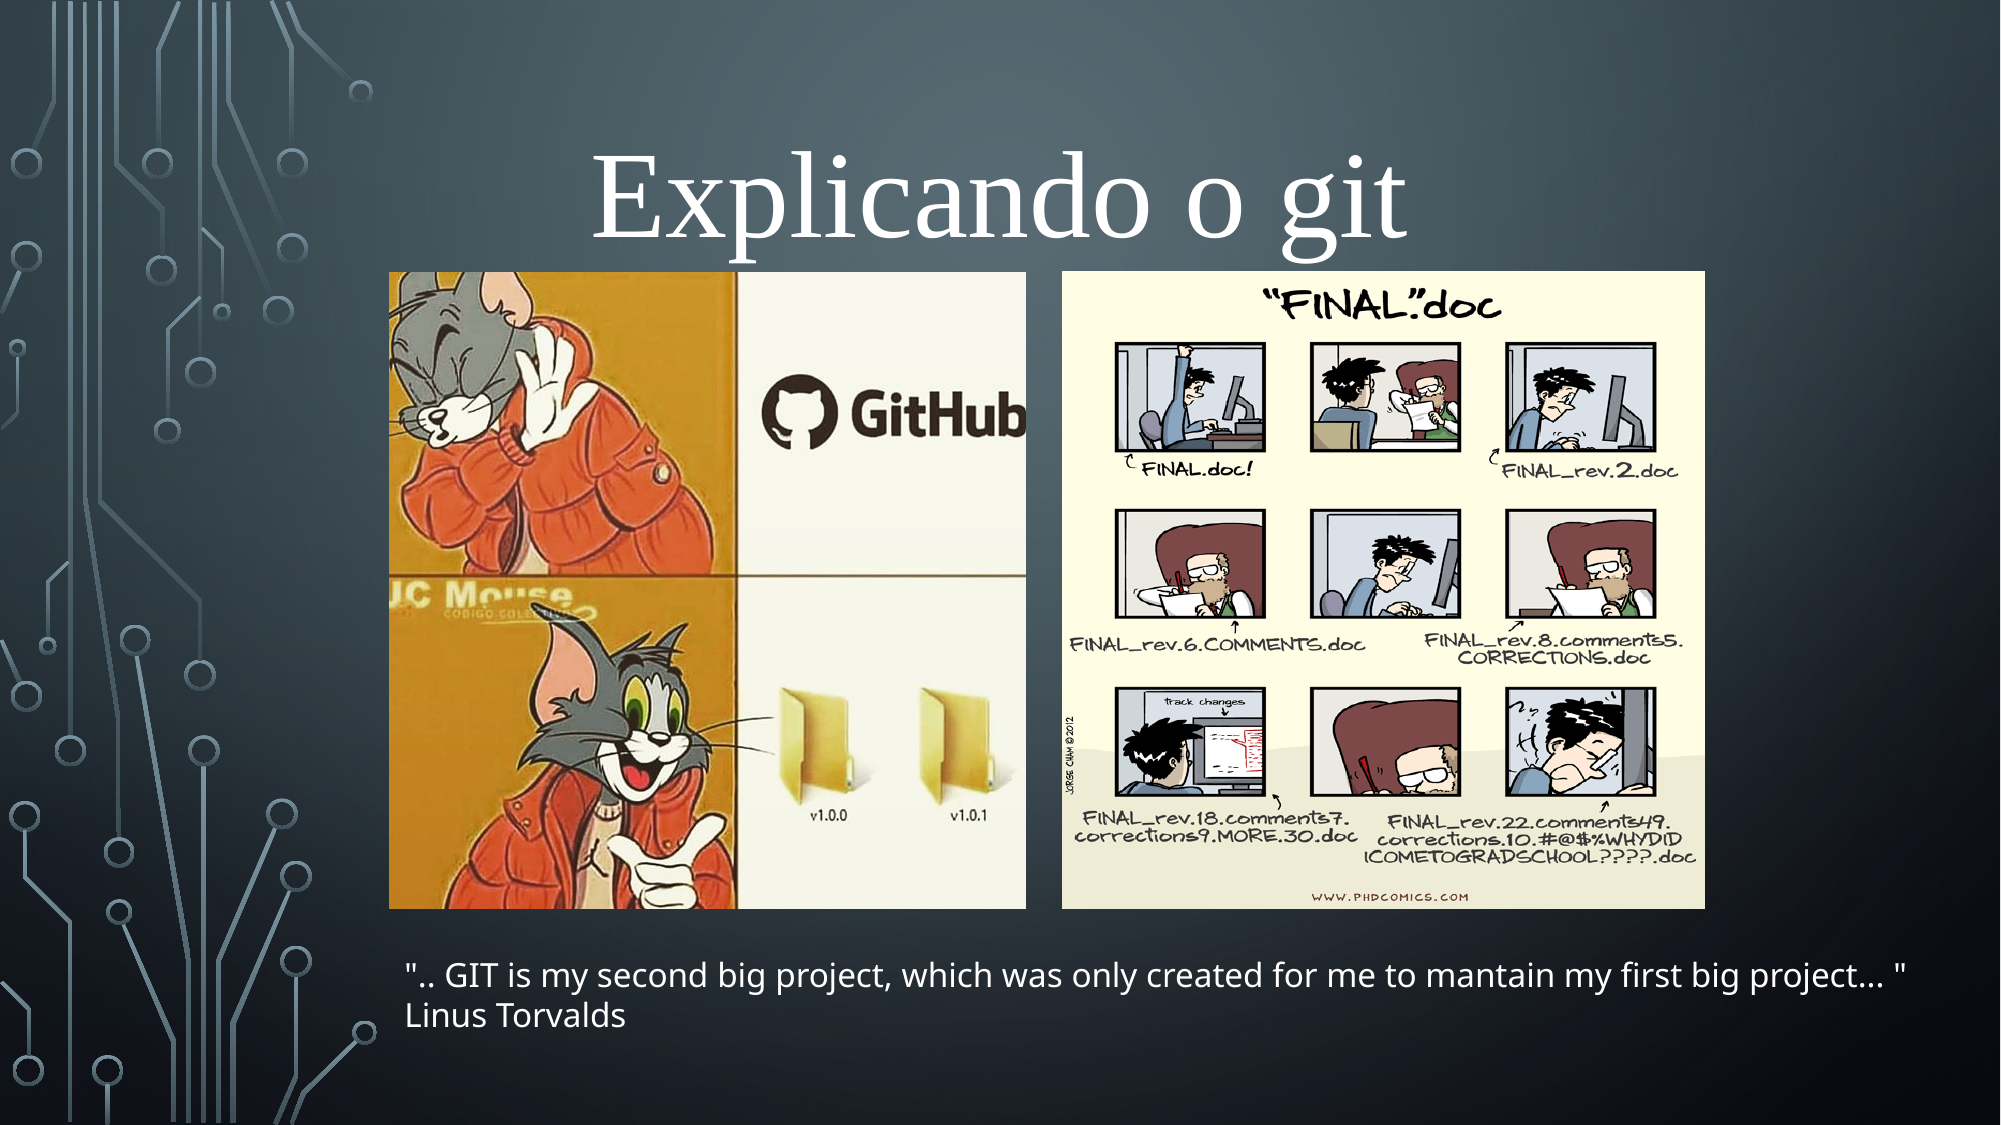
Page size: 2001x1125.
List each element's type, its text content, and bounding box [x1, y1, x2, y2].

text_box ".. GIT is my second big project, which was only created for me to mantain my first big project... " Linus Torvalds [389, 947, 1944, 1042]
picture [1062, 271, 1705, 909]
picture [389, 271, 1026, 909]
title Explicando o git [566, 110, 1434, 272]
